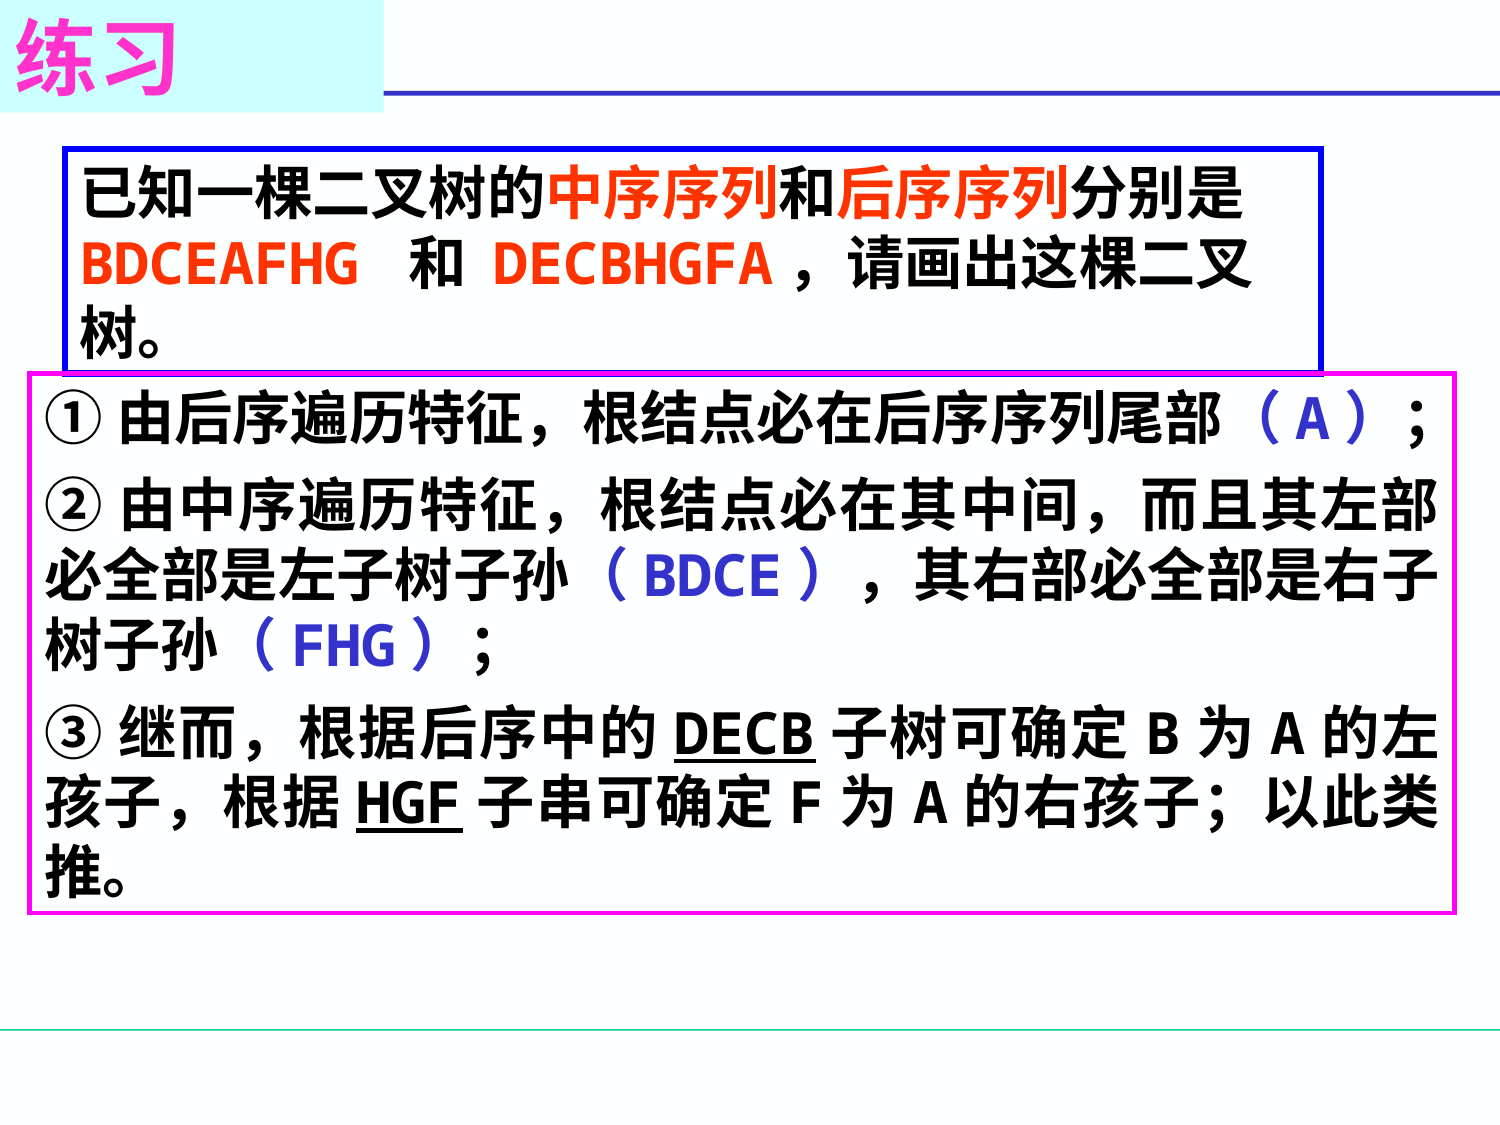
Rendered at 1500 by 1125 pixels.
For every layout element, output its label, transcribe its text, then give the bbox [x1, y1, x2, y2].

text_box 练习 [0, 0, 384, 113]
text_box ①由后序遍历特征，根结点必在后序序列尾部（A）； ②由中序遍历特征，根结点必在其中间，而且其左部必全部是左子树子孙（BDCE），其右部必全部是右子树子孙（FHG）； ③继而，根据后序中的DECB子树可确定B为A的左孩子，根据HGF子串可确定F为A的右孩子；以此类推。 [29, 373, 1455, 913]
text_box 已知一棵二叉树的中序序列和后序序列分别是BDCEAFHG 和 DECBHGFA，请画出这棵二叉树。 [64, 148, 1321, 373]
